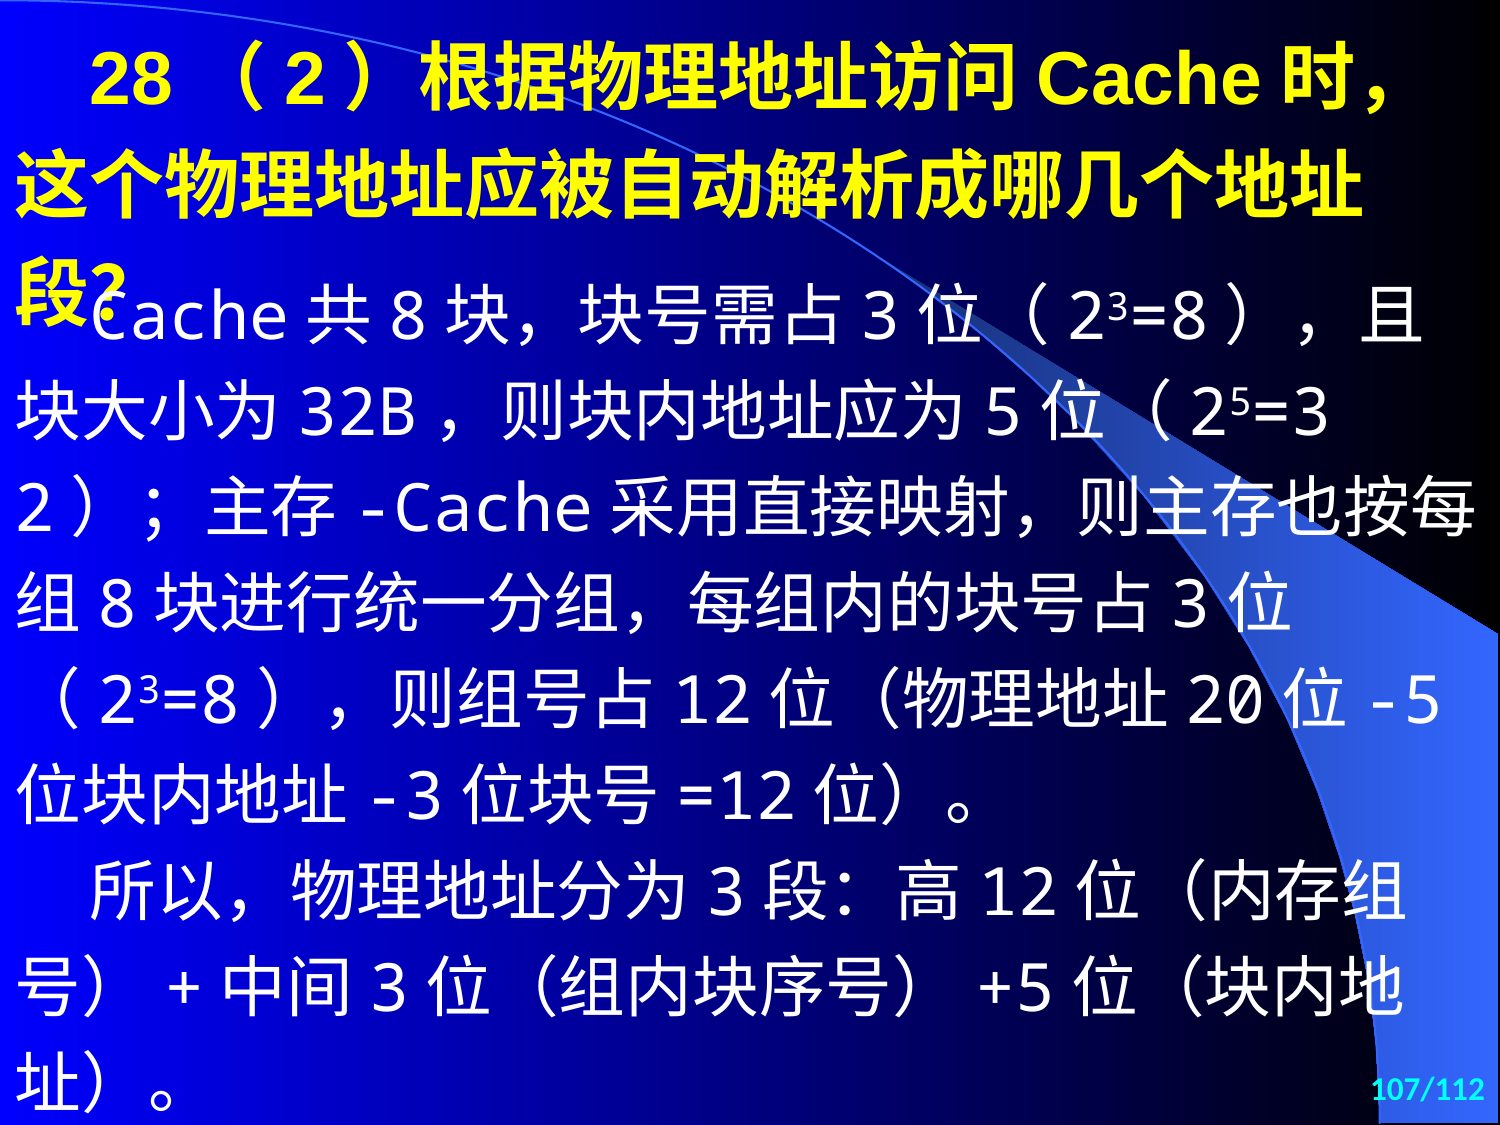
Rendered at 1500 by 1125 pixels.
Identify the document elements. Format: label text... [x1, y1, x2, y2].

slide_number 107/112 [1187, 1049, 1500, 1125]
text_box 28（2）根据物理地址访问Cache时，这个物理地址应被自动解析成哪几个地址段？ [0, 4, 1500, 249]
text_box Cache共8块，块号需占3位（23=8），且块大小为32B，则块内地址应为5位（25=32）；主存-Cache采用直接映射，则主存也按每组8块进行统一分组，每组内的块号占3位（23=8），则组号占12位（物理地址20位-5位块内地址-3位块号=12位）。 所以，物理地址分为3段：高12位（内存组号）+中间3位（组内块序号）+5位（块内地址）。 [0, 249, 1500, 1125]
